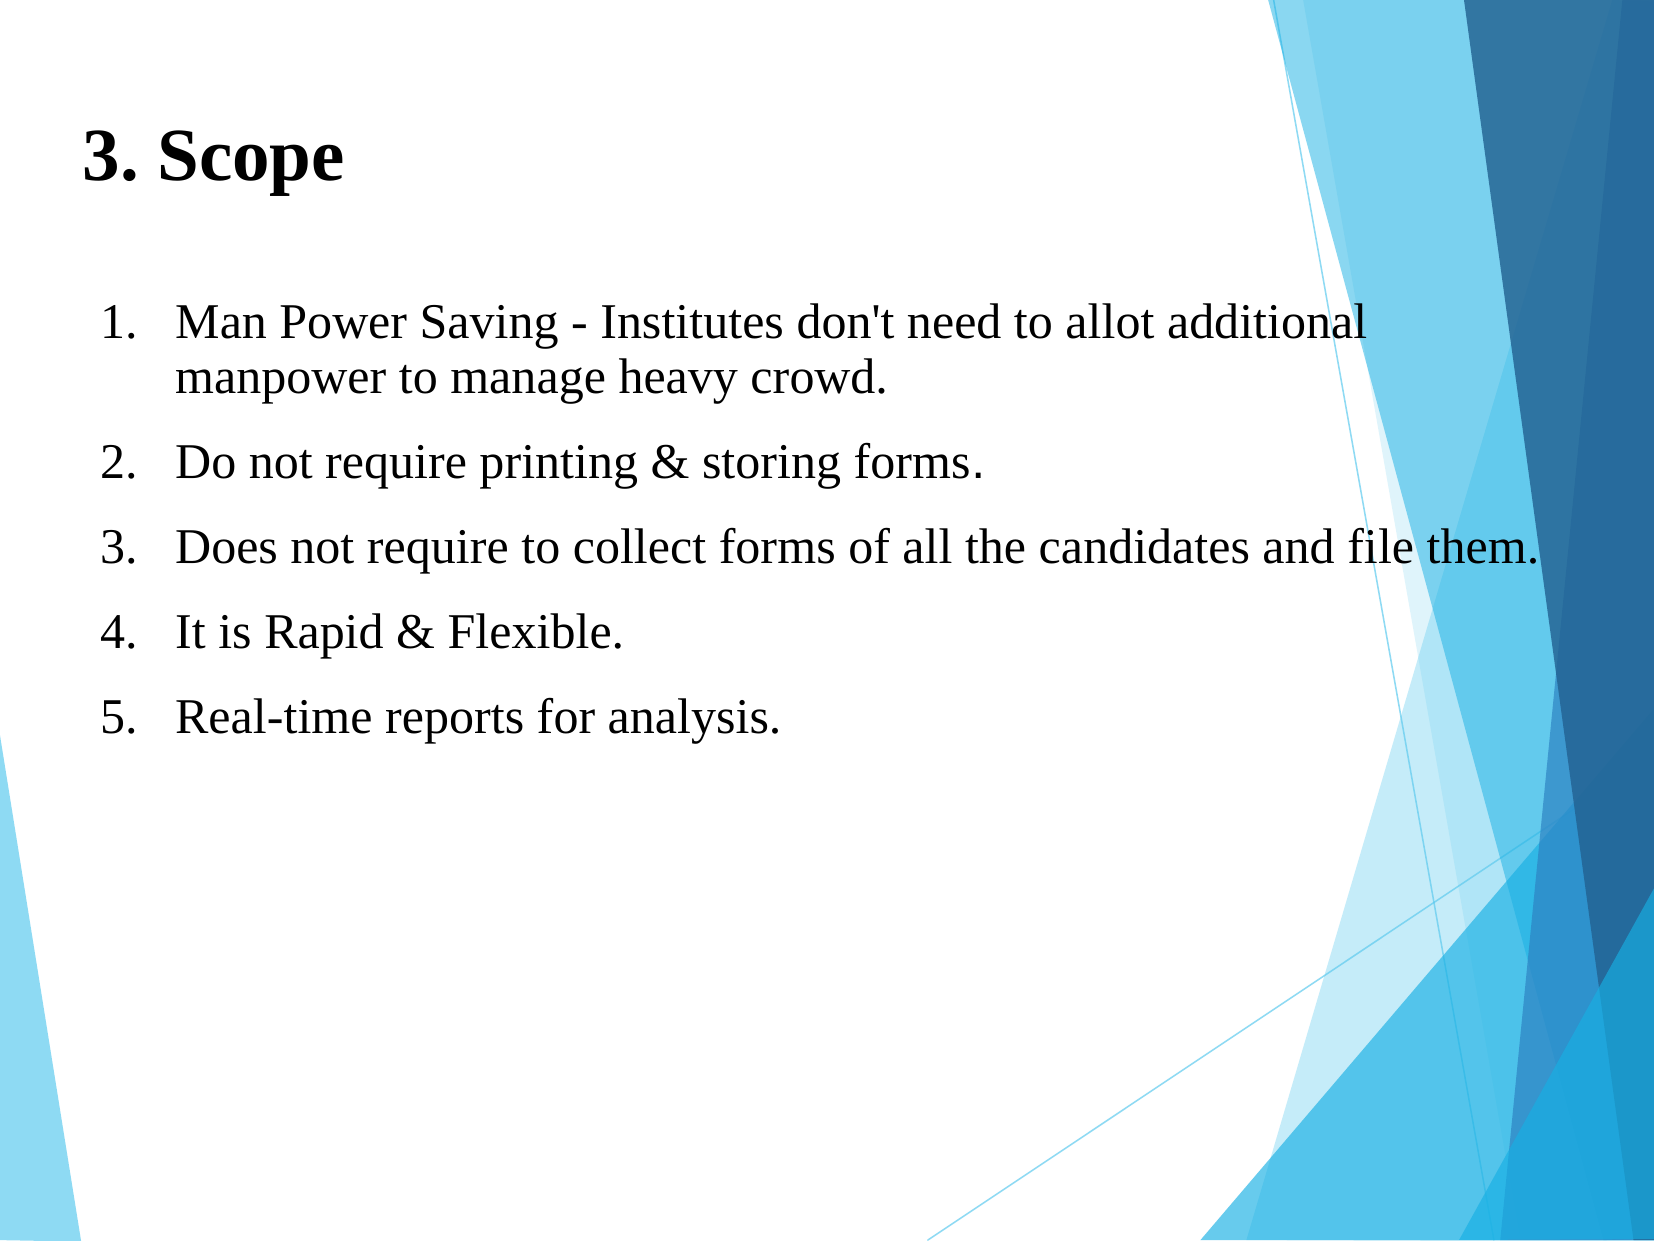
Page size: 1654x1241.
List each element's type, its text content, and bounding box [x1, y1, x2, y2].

text_box Man Power Saving - Institutes don't need to allot additional manpower to manage heavy crowd. Do not require printing & storing forms. Does not require to collect forms of all the candidates and file them. It is Rapid & Flexible. Real-time reports for analysis. [82, 290, 1571, 1109]
text_box 3. Scope [82, 49, 1571, 257]
